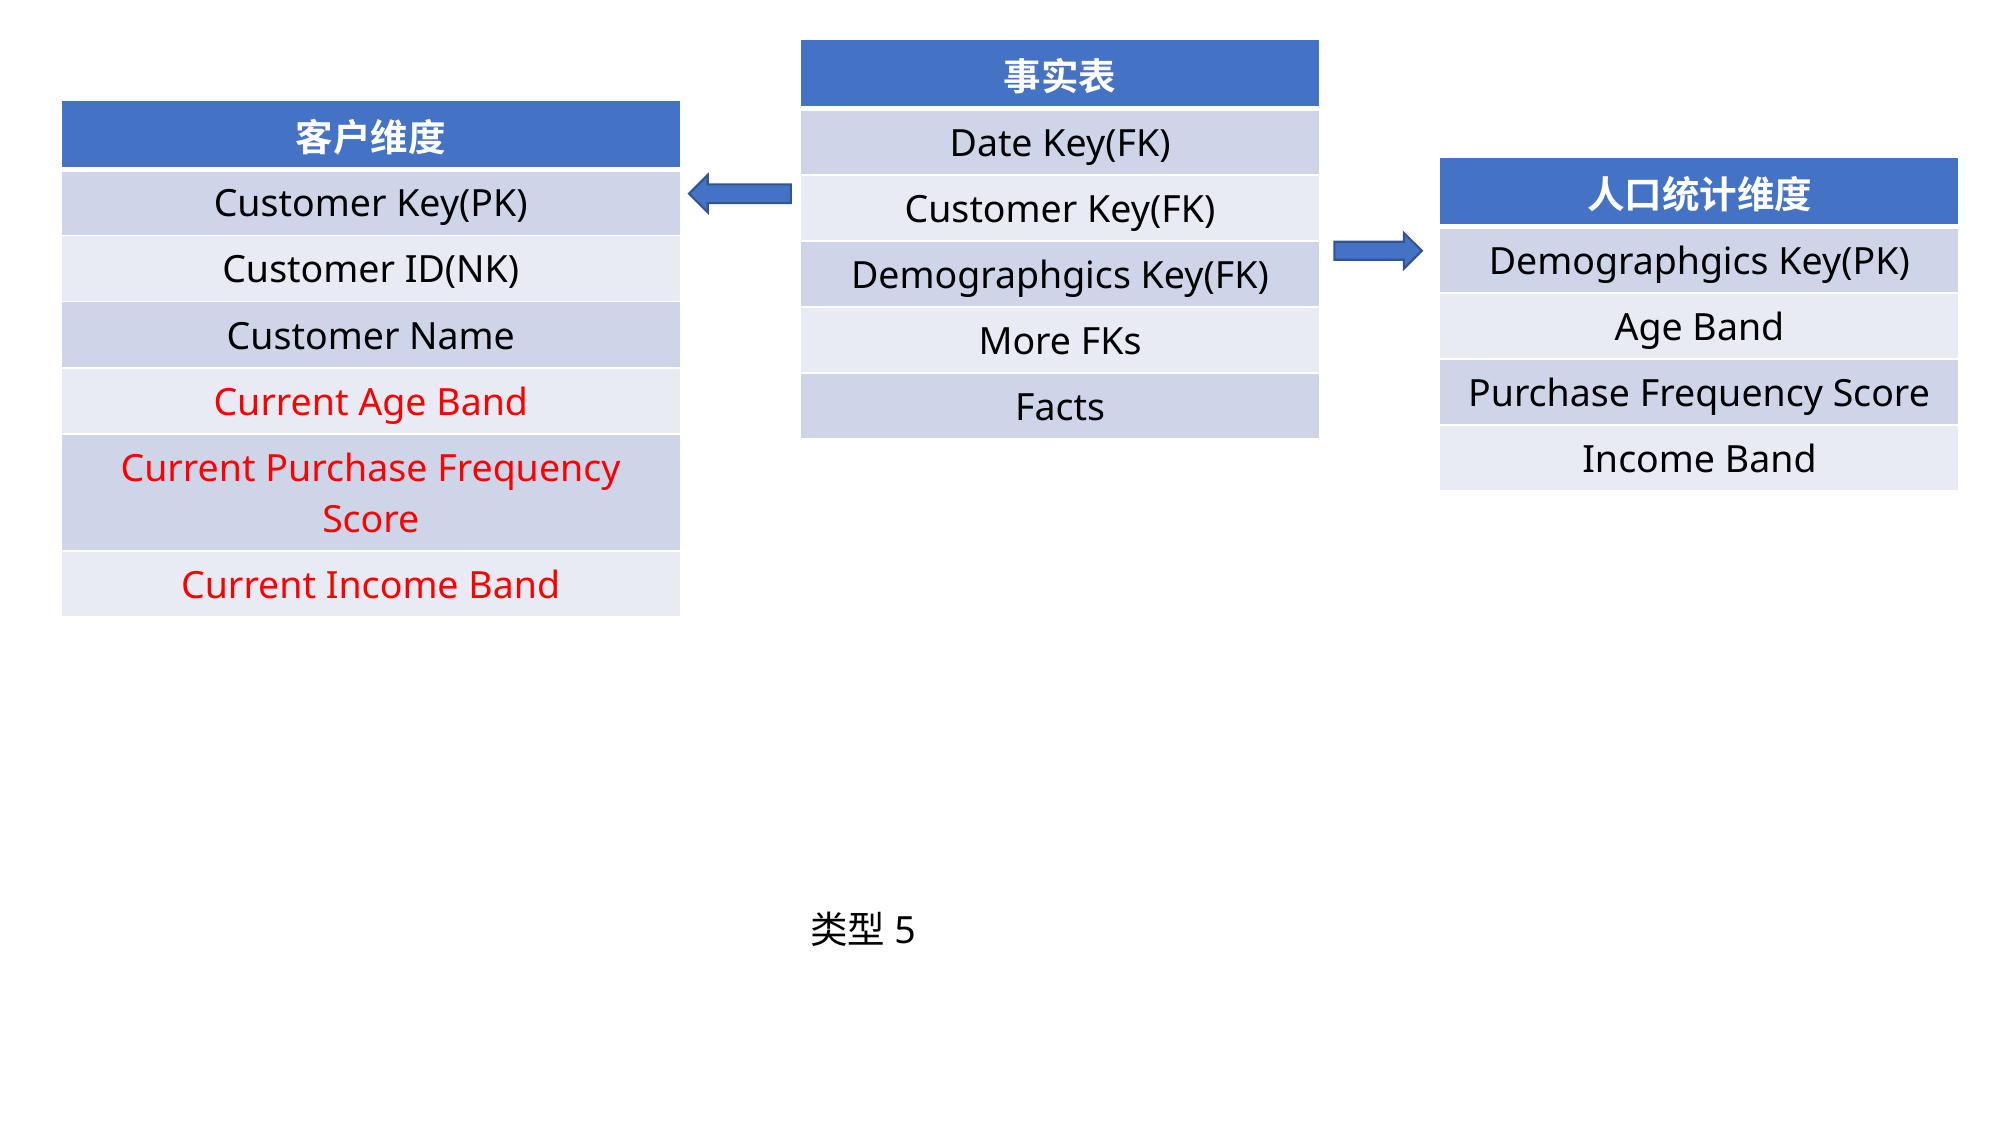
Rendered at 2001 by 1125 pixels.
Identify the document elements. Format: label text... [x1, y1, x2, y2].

table_cell More FKs [801, 308, 1319, 372]
table_cell Purchase Frequency Score [1440, 360, 1958, 424]
table_cell Current Age Band [62, 369, 680, 433]
table_cell Customer Name [62, 302, 680, 367]
table_cell Current Income Band [62, 552, 680, 616]
table_cell Facts [801, 374, 1319, 438]
text_box [687, 172, 792, 215]
text_box [1333, 230, 1424, 272]
table_cell Customer Key(PK) [62, 172, 680, 235]
table_cell Customer Key(FK) [801, 176, 1319, 240]
table_cell Current Purchase Frequency Score [62, 435, 680, 550]
table_cell Demographgics Key(PK) [1440, 229, 1958, 292]
text_box 类型5 [795, 898, 931, 959]
table_header 人口统计维度 [1440, 158, 1958, 224]
table_cell Income Band [1440, 426, 1958, 490]
table_cell Customer ID(NK) [62, 236, 680, 301]
table_header 客户维度 [62, 101, 680, 167]
table_cell Date Key(FK) [801, 111, 1319, 174]
table_header 事实表 [801, 40, 1319, 106]
table_cell Demographgics Key(FK) [801, 242, 1319, 306]
table_cell Age Band [1440, 294, 1958, 358]
